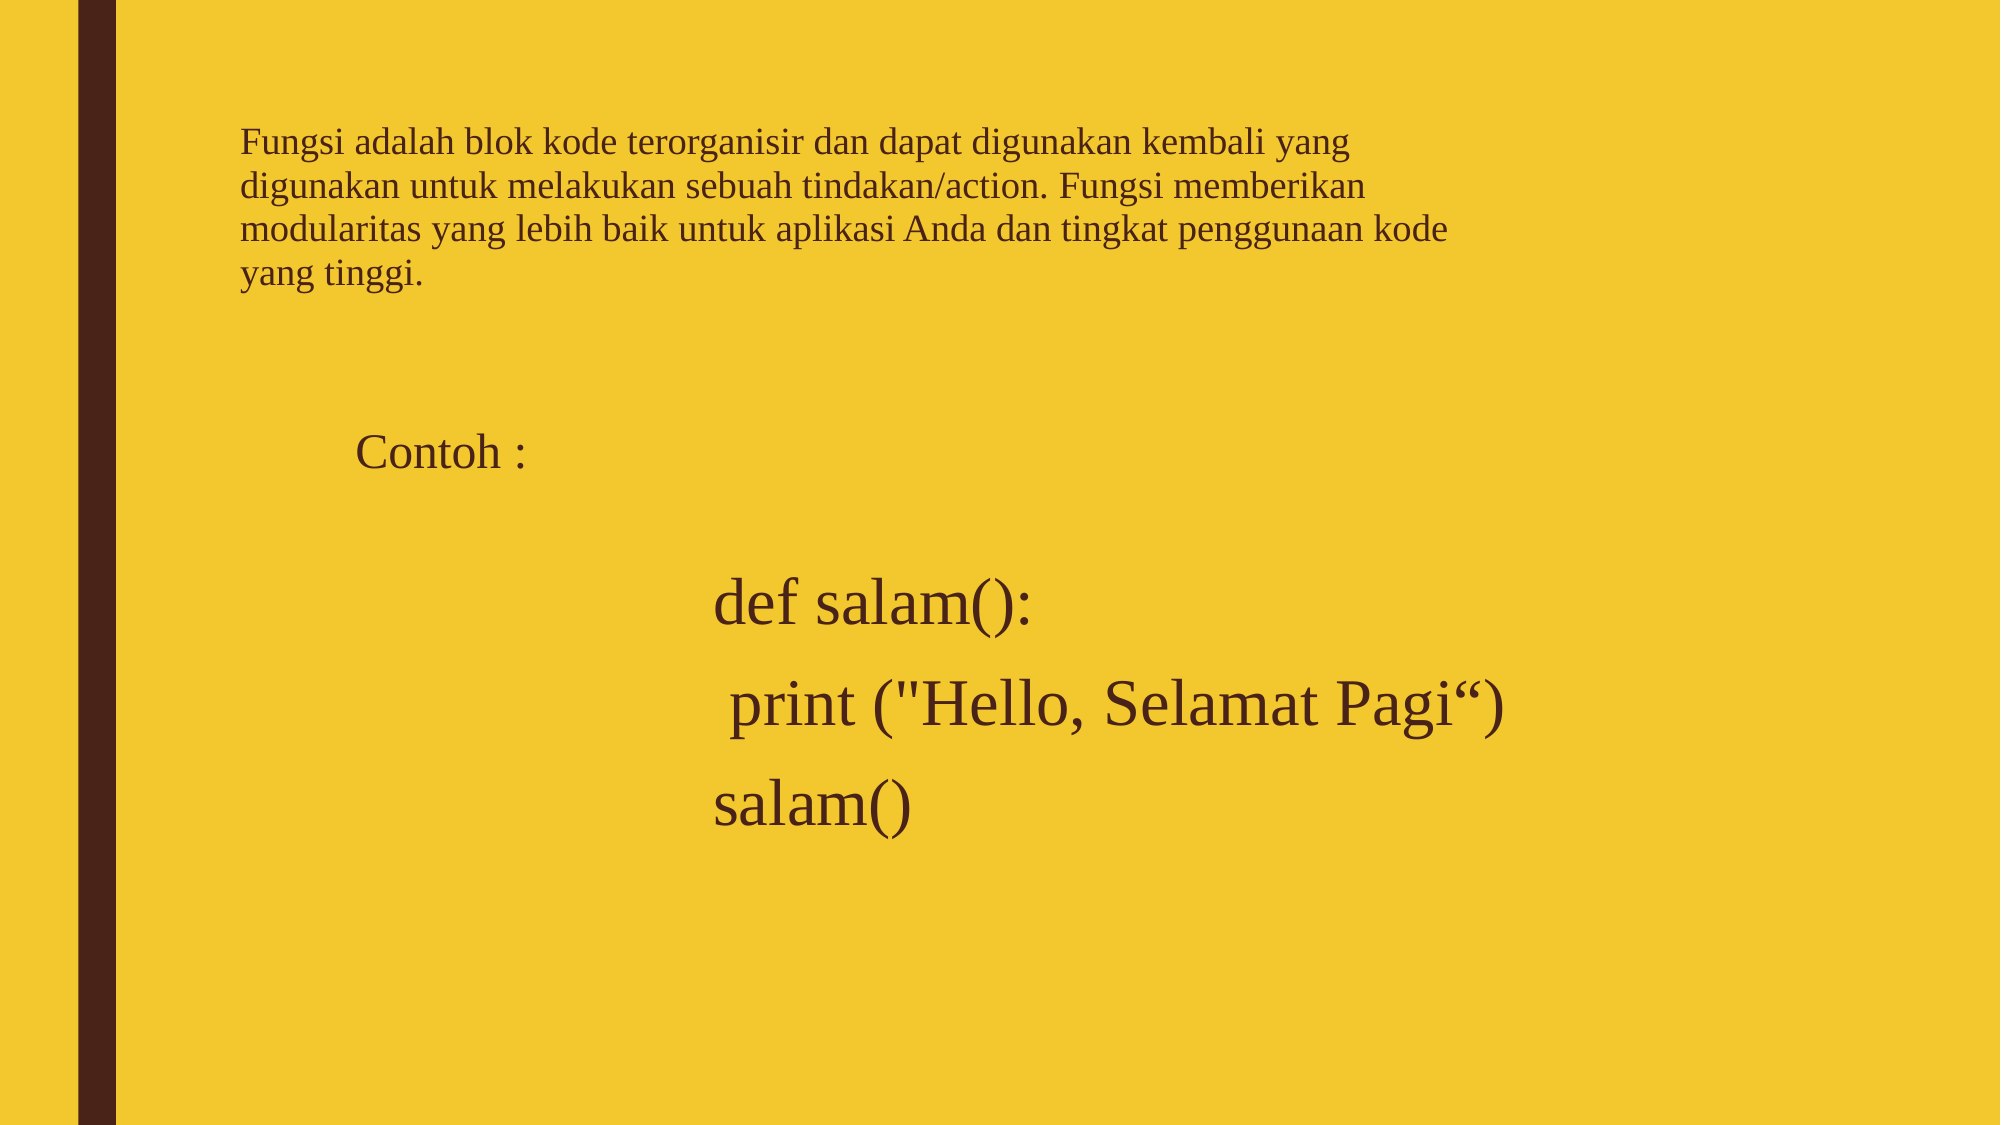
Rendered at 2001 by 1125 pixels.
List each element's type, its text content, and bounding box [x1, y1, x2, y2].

list def salam(): print ("Hello, Selamat Pagi“) salam() [698, 557, 1547, 951]
title Fungsi adalah blok kode terorganisir dan dapat digunakan kembali yang digunakan untuk melakukan sebuah tindakan/action. Fungsi memberikan modularitas yang lebih baik untuk aplikasi Anda dan tingkat penggunaan kode yang tinggi. Contoh : [225, 112, 1489, 538]
